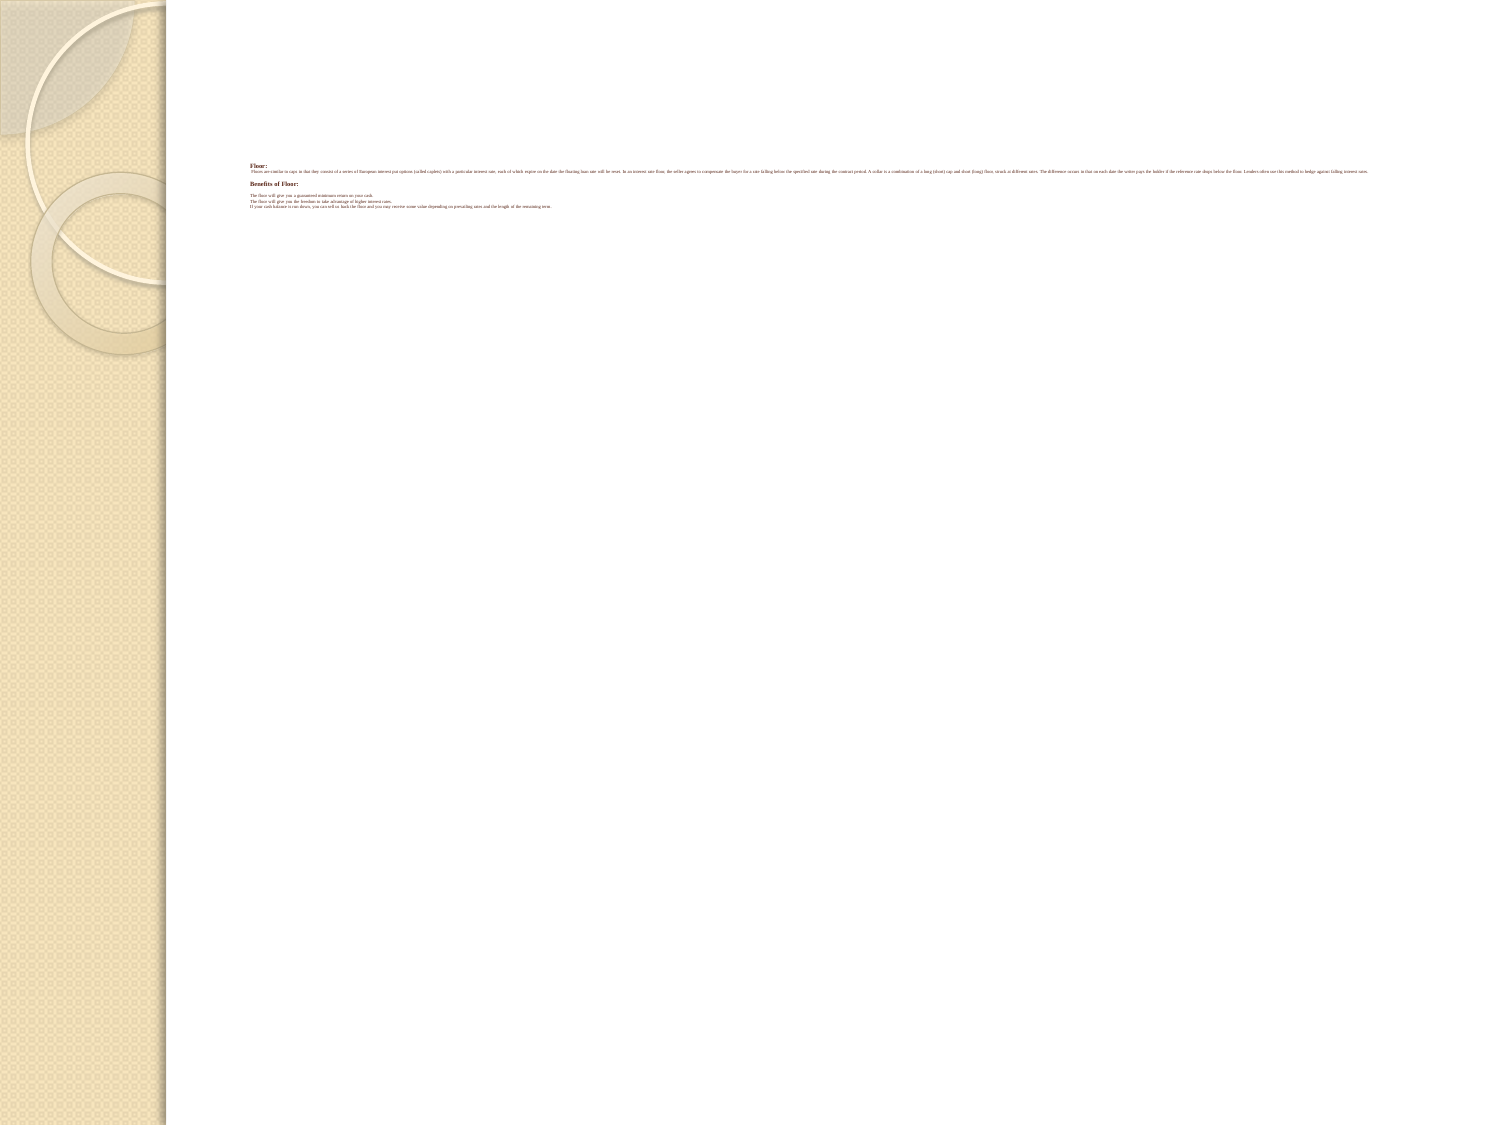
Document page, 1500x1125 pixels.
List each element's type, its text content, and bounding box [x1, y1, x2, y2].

title Floor: Floors are similar to caps in that they consist of a series of European interest put options (called caplets) with a particular interest rate, each of which expire on the date the floating loan rate will be reset. In an interest rate floor, the seller agrees to compensate the buyer for a rate falling below the specified rate during the contract period. A collar is a combination of a long (short) cap and short (long) floor, struck at different rates. The difference occurs in that on each date the writer pays the holder if the reference rate drops below the floor. Lenders often use this method to hedge against falling interest rates. Benefits of Floor: The floor will give you a guaranteed minimum return on your cash. The floor will give you the freedom to take advantage of higher interest rates. If your cash balance is run down, you can sell us back the floor and you may receive some value depending on prevailing rates and the length of the remaining term. [235, 45, 1466, 233]
